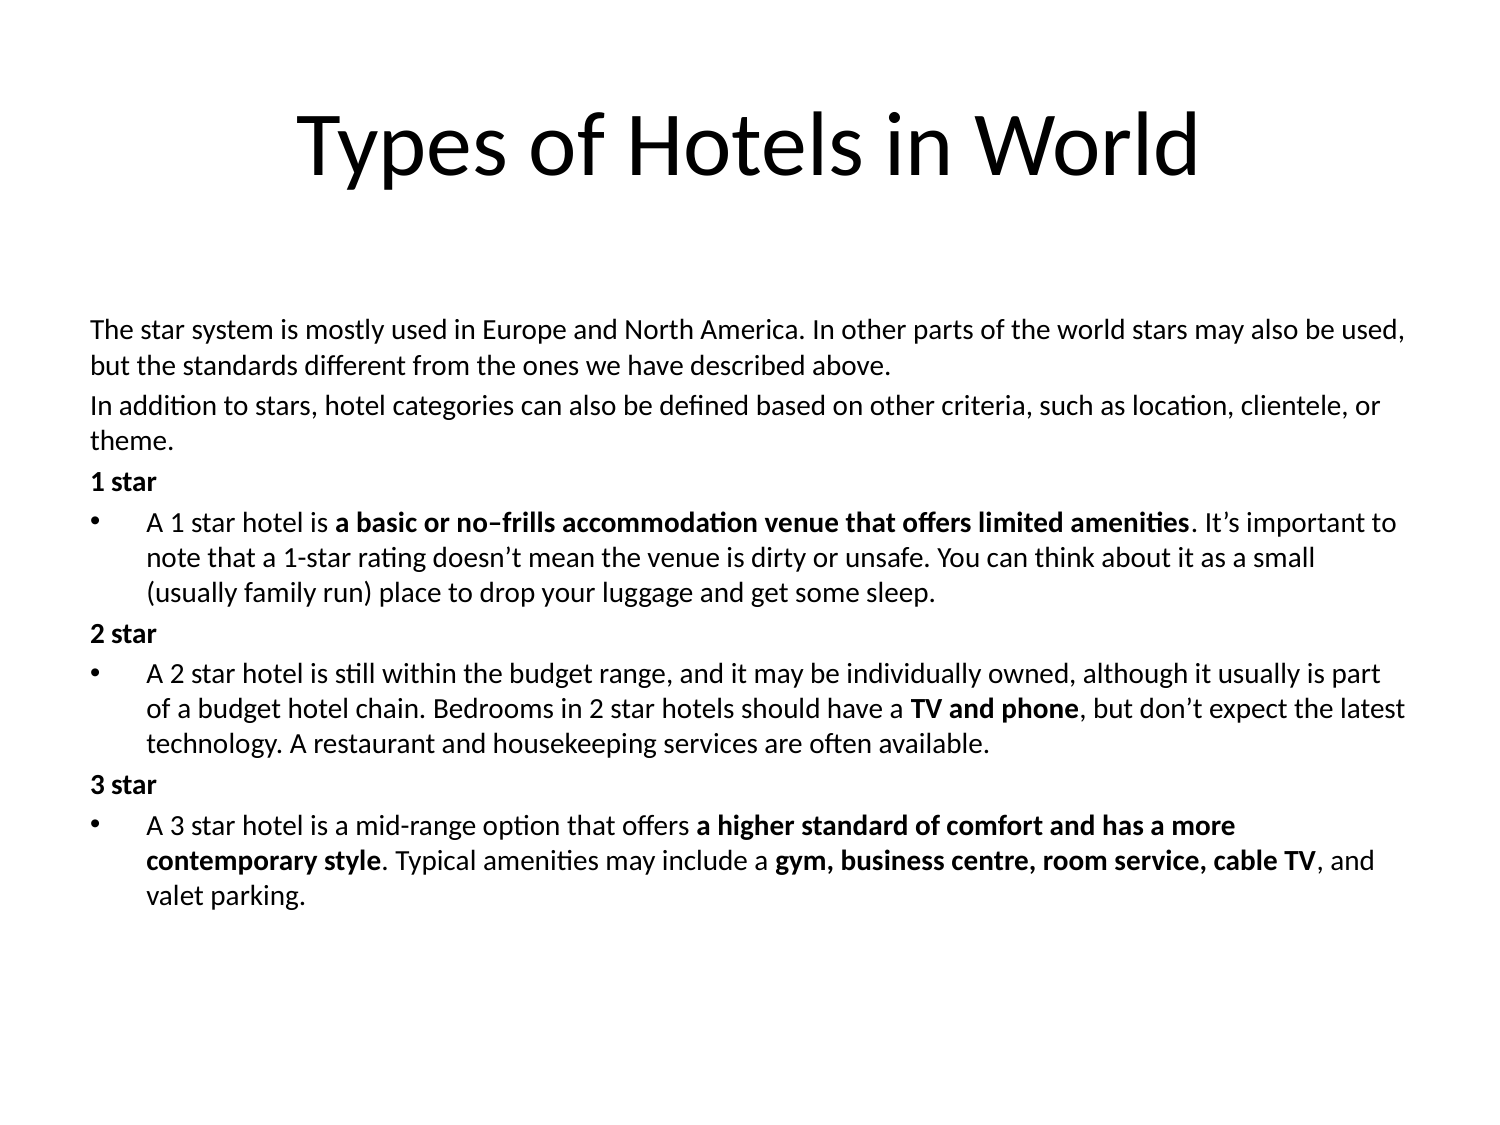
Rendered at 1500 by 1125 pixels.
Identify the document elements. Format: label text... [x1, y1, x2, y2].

list The star system is mostly used in Europe and North America. In other parts of the world stars may also be used, but the standards different from the ones we have described above. In addition to stars, hotel categories can also be defined based on other criteria, such as location, clientele, or theme. 1 star A 1 star hotel is a basic or no–frills accommodation venue that offers limited amenities. It’s important to note that a 1-star rating doesn’t mean the venue is dirty or unsafe. You can think about it as a small (usually family run) place to drop your luggage and get some sleep. 2 star A 2 star hotel is still within the budget range, and it may be individually owned, although it usually is part of a budget hotel chain. Bedrooms in 2 star hotels should have a TV and phone, but don’t expect the latest technology. A restaurant and housekeeping services are often available. 3 star A 3 star hotel is a mid-range option that offers a higher standard of comfort and has a more contemporary style. Typical amenities may include a gym, business centre, room service, cable TV, and valet parking. [75, 262, 1425, 1005]
title Types of Hotels in World [75, 45, 1425, 233]
